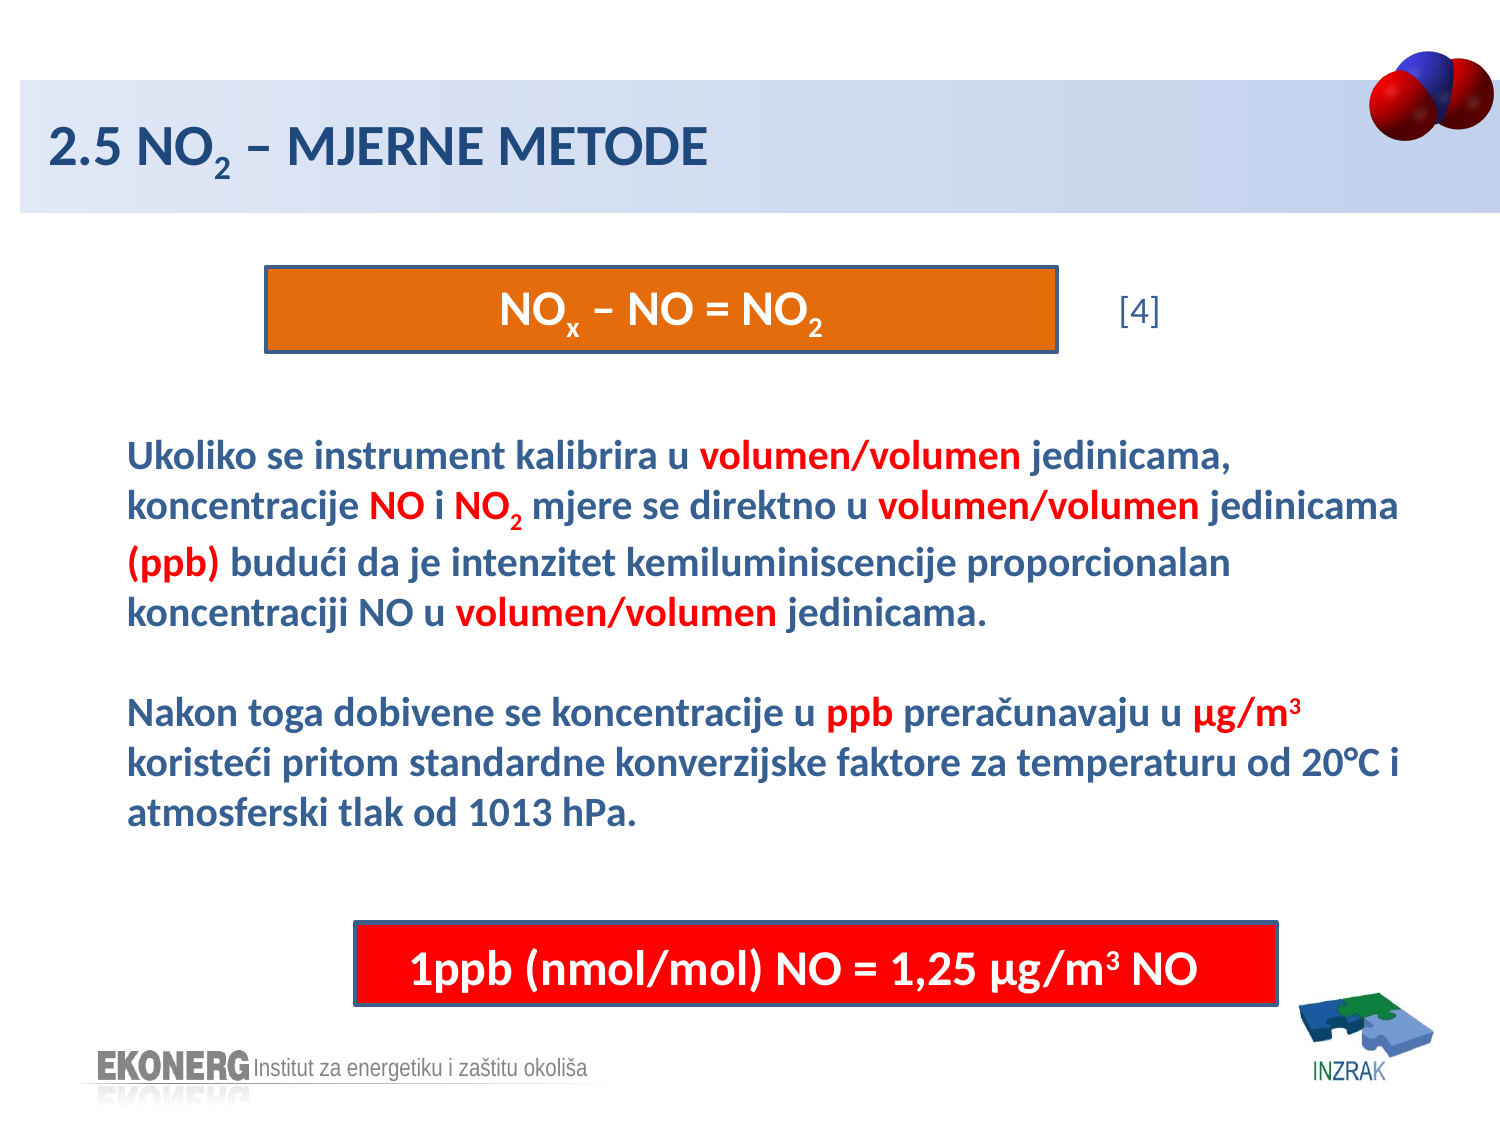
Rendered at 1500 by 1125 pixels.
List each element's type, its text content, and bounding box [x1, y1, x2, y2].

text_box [61, 1038, 636, 1112]
text_box [4] [1080, 278, 1199, 339]
text_box NOx – NO = NO2 [264, 265, 1059, 354]
picture [1363, 44, 1500, 148]
picture [1298, 992, 1434, 1088]
text_box Ukoliko se instrument kalibrira u volumen/volumen jedinicama, koncentracije NO i NO2 mjere se direktno u volumen/volumen jedinicama (ppb) budući da je intenzitet kemiluminiscencije proporcionalan koncentraciji NO u volumen/volumen jedinicama. Nakon toga dobivene se koncentracije u ppb preračunavaju u μg/m3 koristeći pritom standardne konverzijske faktore za temperaturu od 20°C i atmosferski tlak od 1013 hPa. 1ppb (nmol/mol) NO = 1,25 μg/m3 NO [112, 420, 1447, 1003]
text_box [353, 1003, 1279, 1007]
title 2.5 NO2 – MJERNE METODE [20, 80, 1500, 213]
